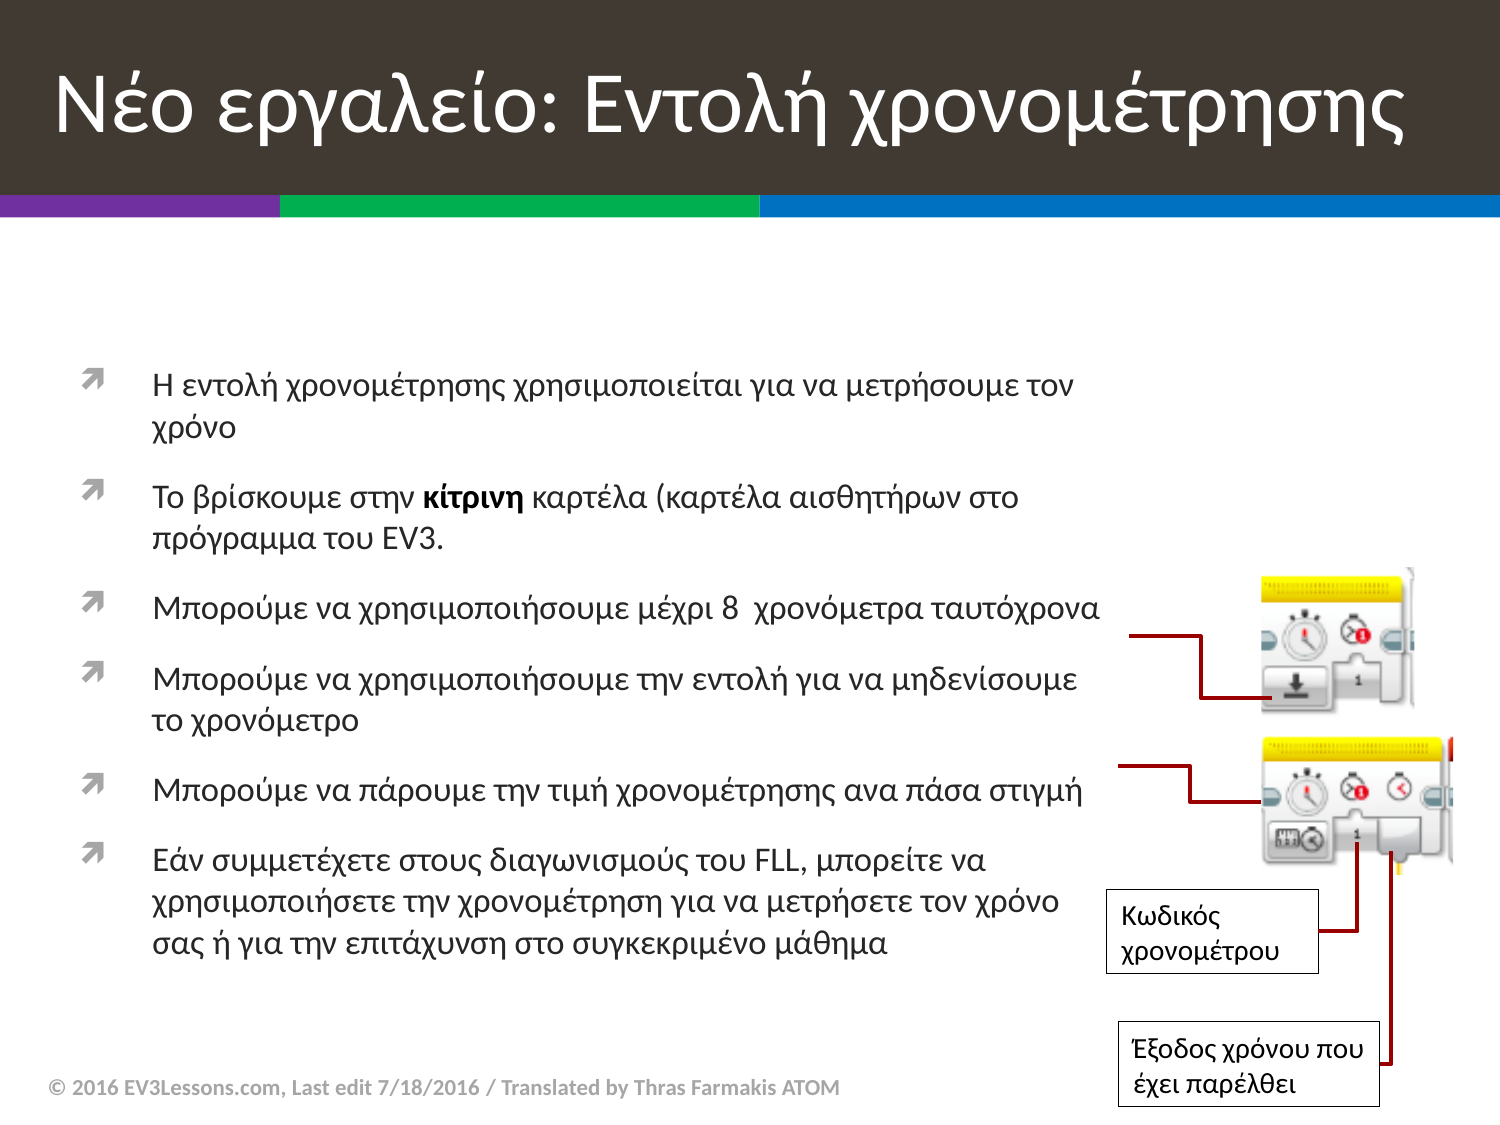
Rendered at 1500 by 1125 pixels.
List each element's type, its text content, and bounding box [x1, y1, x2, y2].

list Η εντολή χρονομέτρησης χρησιμοποιείται για να μετρήσουμε τον χρόνο Το βρίσκουμε στην κίτρινη καρτέλα (καρτέλα αισθητήρων στο πρόγραμμα του ΕV3. Μπορούμε να χρησιμοποιήσουμε μέχρι 8 χρονόμετρα ταυτόχρονα Μπορούμε να χρησιμοποιήσουμε την εντολή για να μηδενίσουμε το χρονόμετρο Μπορούμε να πάρουμε την τιμή χρονομέτρησης ανα πάσα στιγμή Εάν συμμετέχετε στους διαγωνισμούς του FLL, μπορείτε να χρησιμοποιήσετε την χρονομέτρηση για να μετρήσετε τον χρόνο σας ή για την επιτάχυνση στο συγκεκριμένο μάθημα [64, 354, 1130, 1010]
text_box Κωδικός χρονομέτρου [1106, 889, 1319, 974]
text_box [1117, 765, 1262, 803]
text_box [1128, 635, 1273, 699]
text_box Έξοδος χρόνου που έχει παρέλθει [1118, 1021, 1380, 1107]
picture [1260, 567, 1415, 718]
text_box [1317, 841, 1358, 933]
title Νέο εργαλείο: Εντολή χρονομέτρησης [0, 0, 1500, 195]
picture [1260, 727, 1454, 876]
footer © 2016 EV3Lessons.com, Last edit 7/18/2016 / Translated by Thras Farmakis ATOM [32, 1055, 1038, 1116]
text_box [1379, 850, 1392, 1065]
